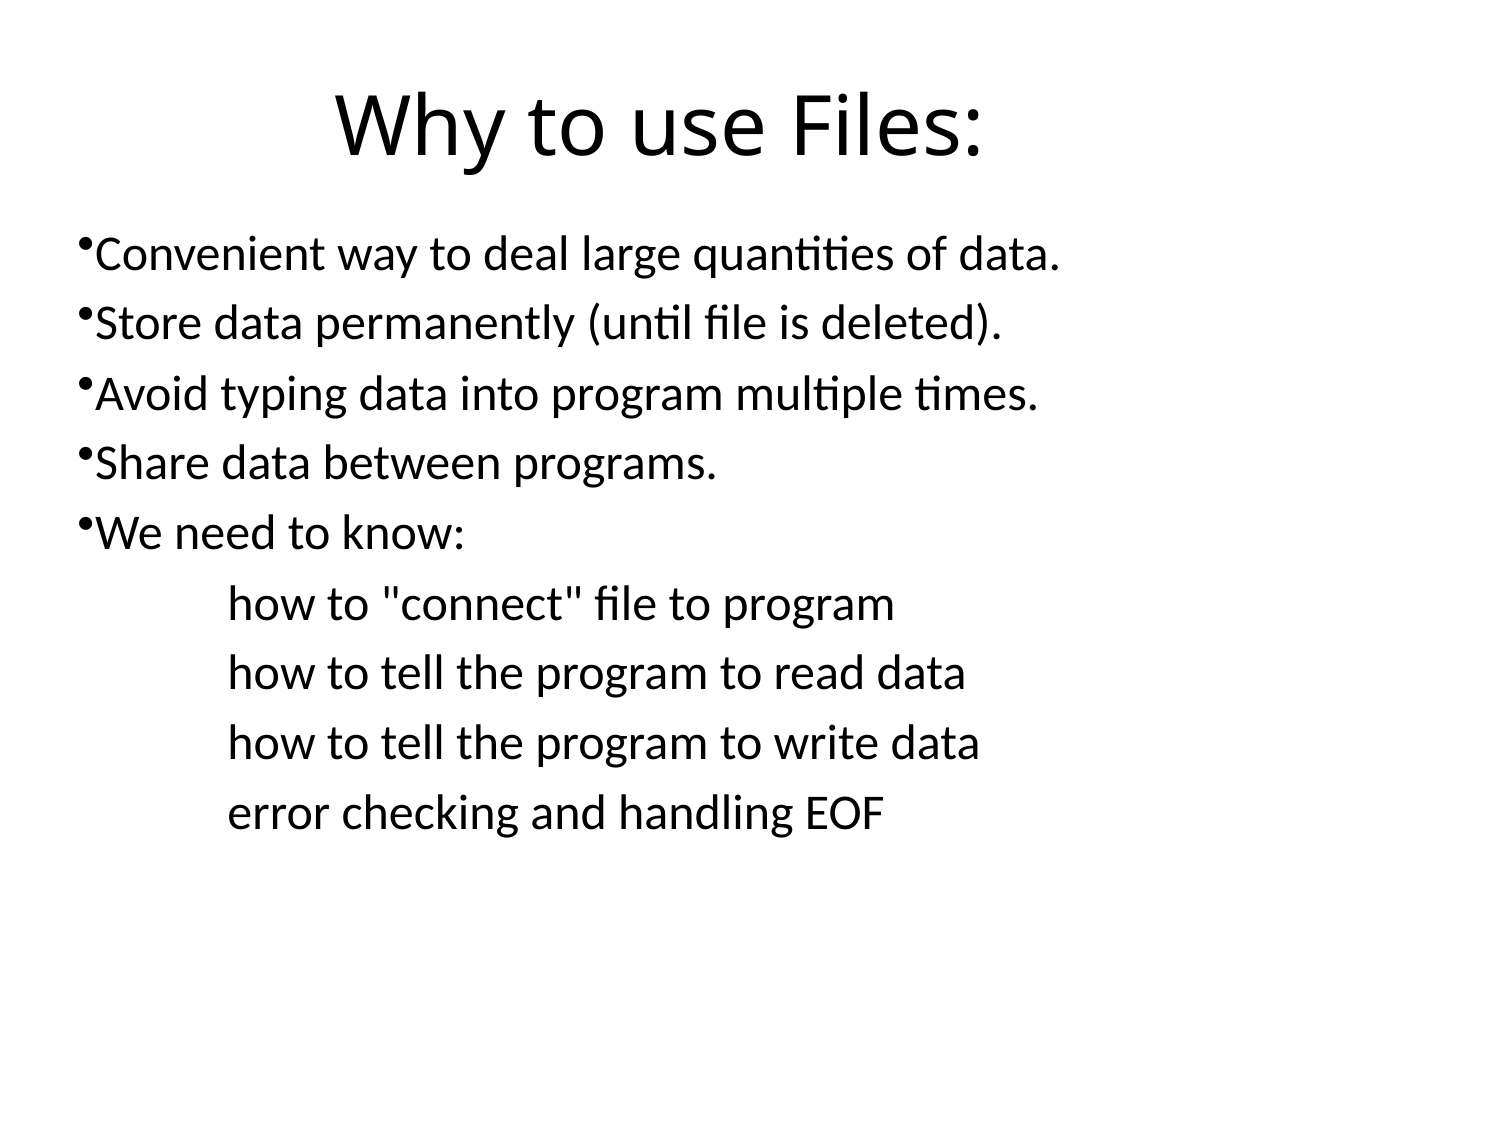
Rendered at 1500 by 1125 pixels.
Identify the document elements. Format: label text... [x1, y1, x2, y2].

title Why to use Files: [75, 50, 1245, 194]
subtitle Convenient way to deal large quantities of data. Store data permanently (until file is deleted). Avoid typing data into program multiple times. Share data between programs. We need to know: how to "connect" file to program how to tell the program to read data how to tell the program to write data error checking and handling EOF [62, 212, 1457, 1089]
